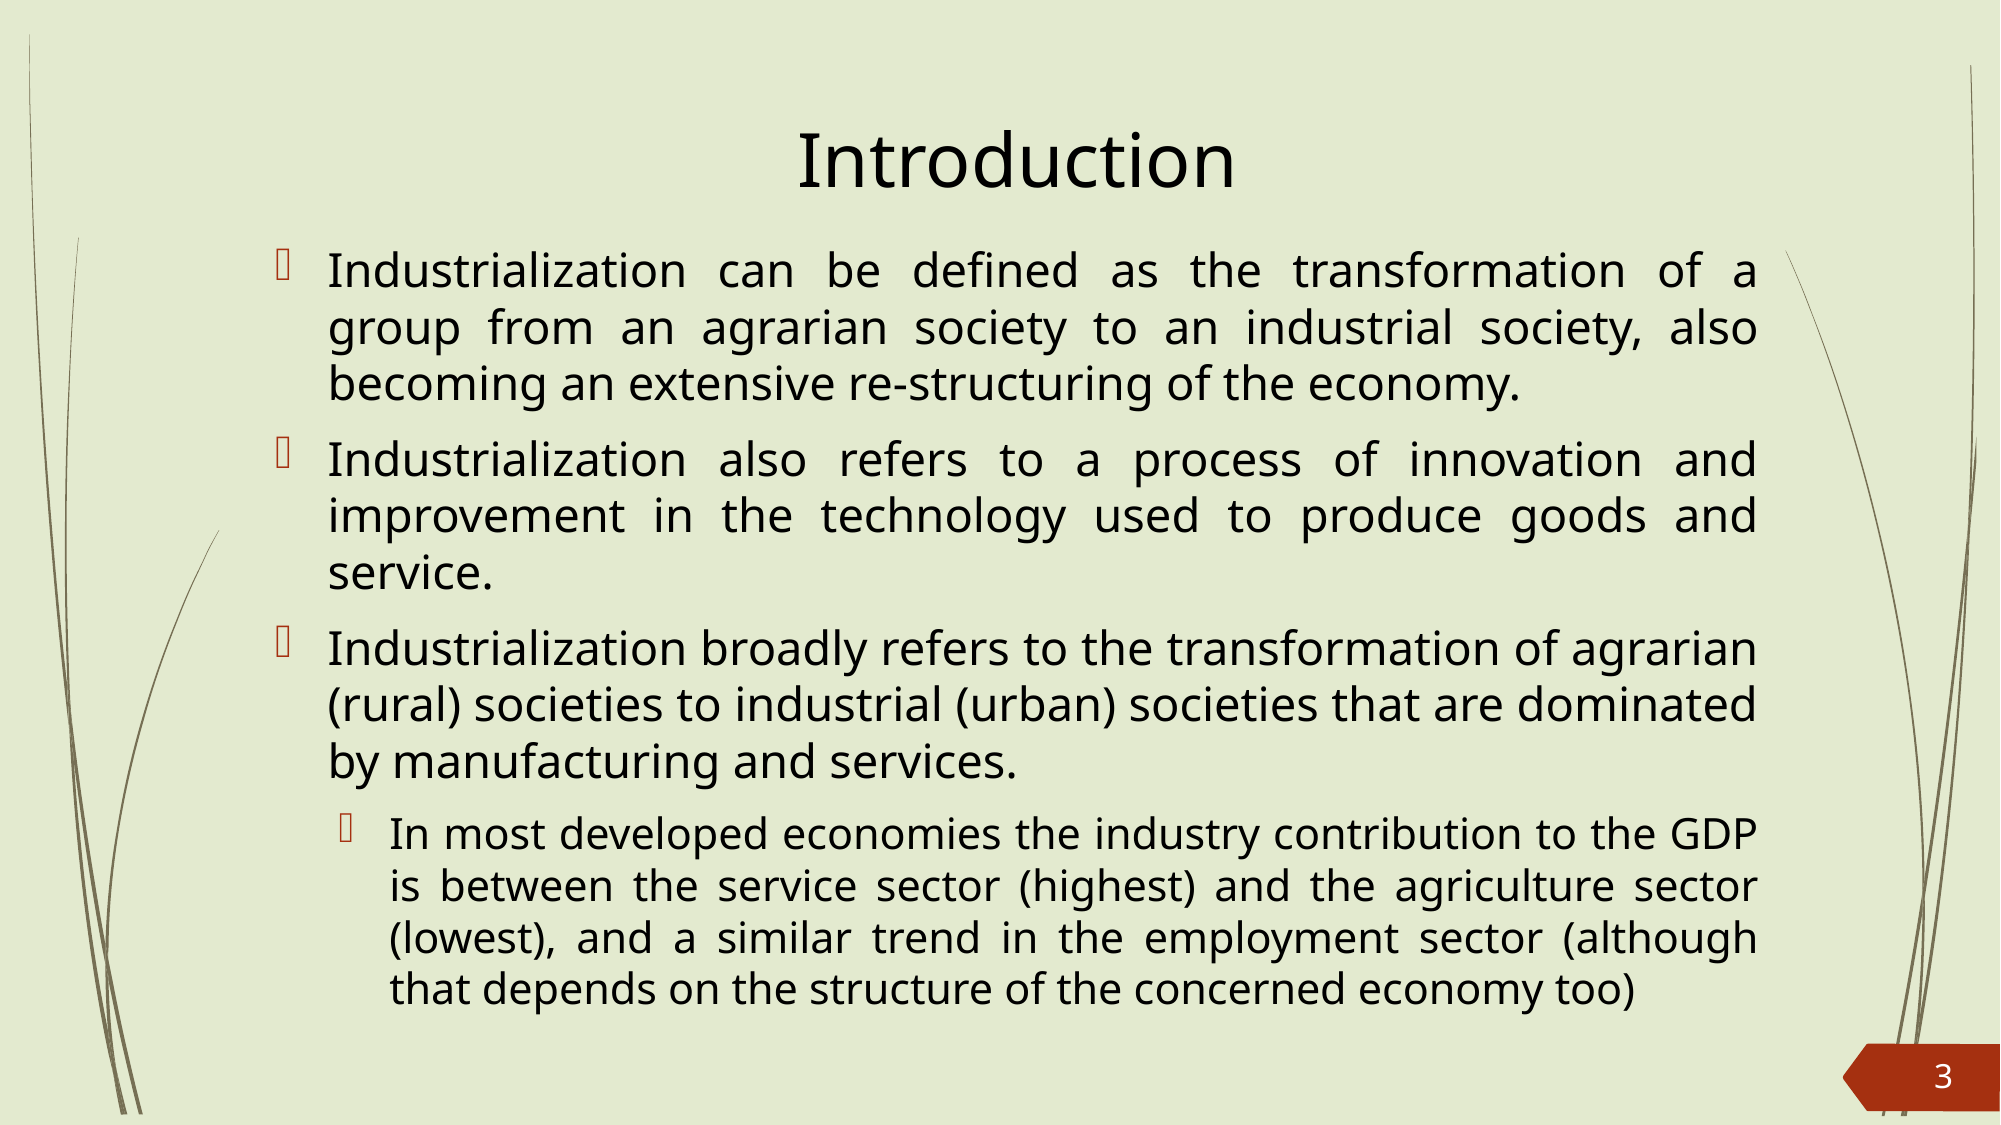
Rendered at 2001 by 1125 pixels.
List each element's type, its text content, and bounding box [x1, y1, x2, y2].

slide_number 3 [1887, 1047, 2000, 1108]
title Introduction [259, 101, 1775, 214]
list Industrialization can be defined as the transformation of a group from an agrarian society to an industrial society, also becoming an extensive re-structuring of the economy. Industrialization also refers to a process of innovation and improvement in the technology used to produce goods and service. Industrialization broadly refers to the transformation of agrarian (rural) societies to industrial (urban) societies that are dominated by manufacturing and services. In most developed economies the industry contribution to the GDP is between the service sector (highest) and the agriculture sector (lowest), and a similar trend in the employment sector (although that depends on the structure of the concerned economy too) [259, 233, 1775, 1044]
